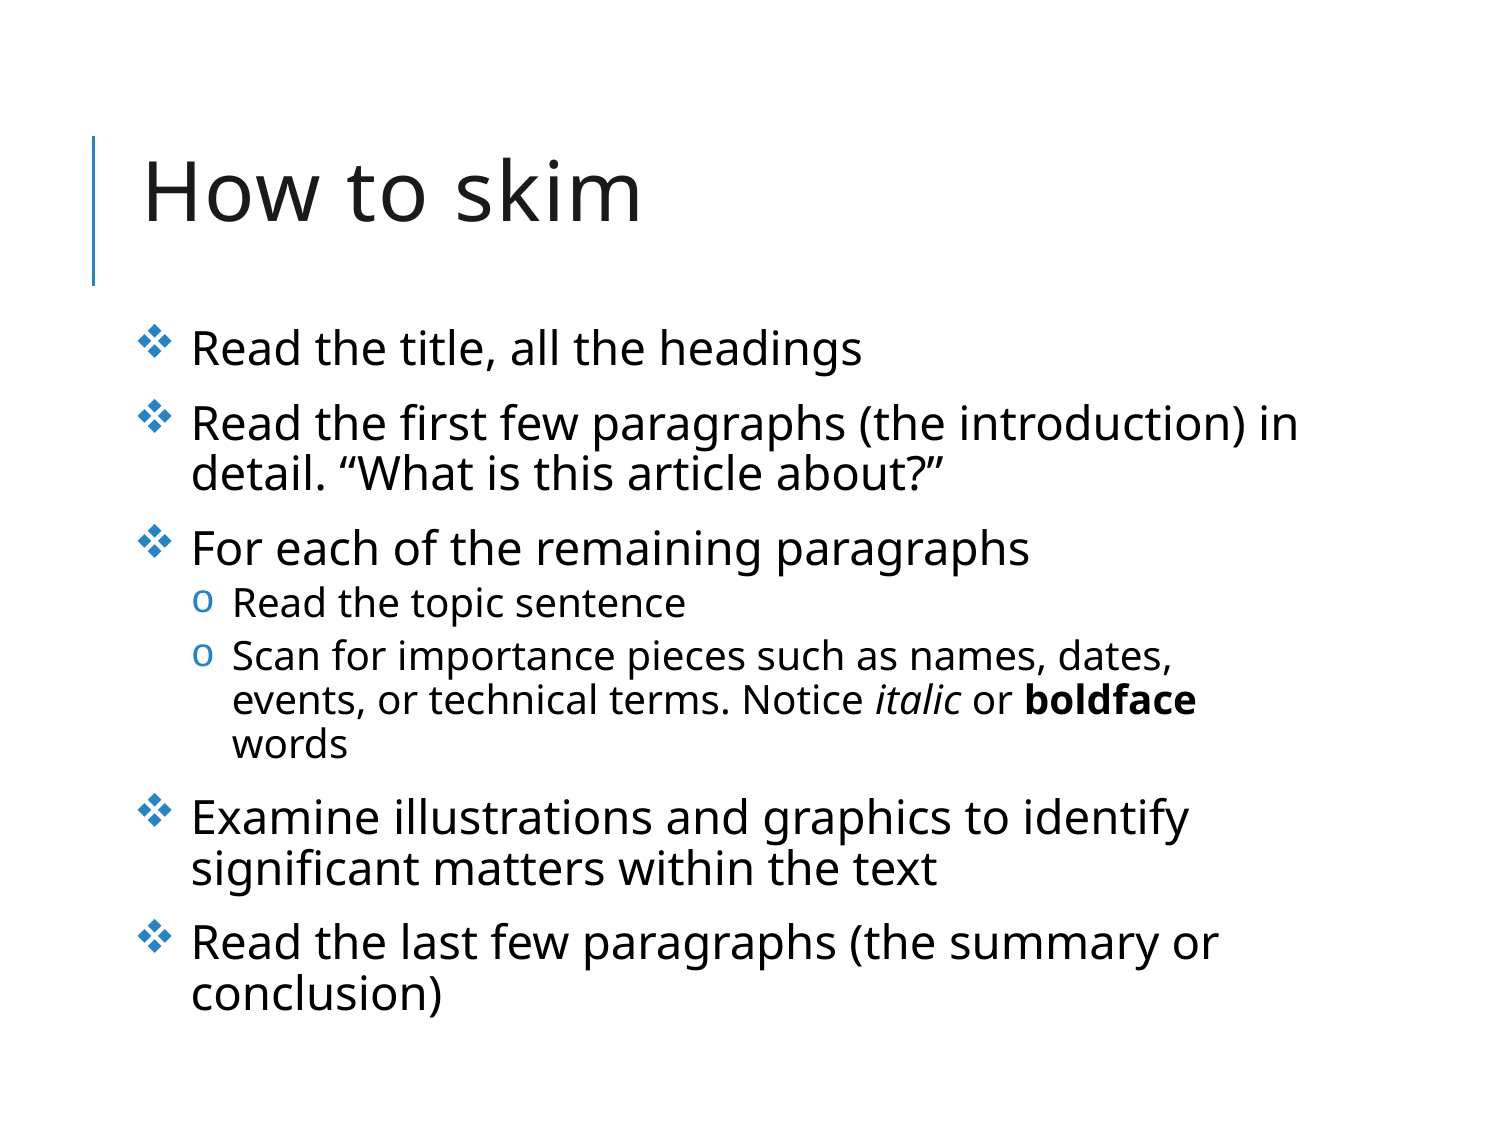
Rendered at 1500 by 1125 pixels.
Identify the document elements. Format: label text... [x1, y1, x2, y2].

list Read the title, all the headings Read the first few paragraphs (the introduction) in detail. “What is this article about?” For each of the remaining paragraphs Read the topic sentence Scan for importance pieces such as names, dates, events, or technical terms. Notice italic or boldface words Examine illustrations and graphics to identify significant matters within the text Read the last few paragraphs (the summary or conclusion) [126, 317, 1322, 1035]
title How to skim [126, 96, 1322, 300]
